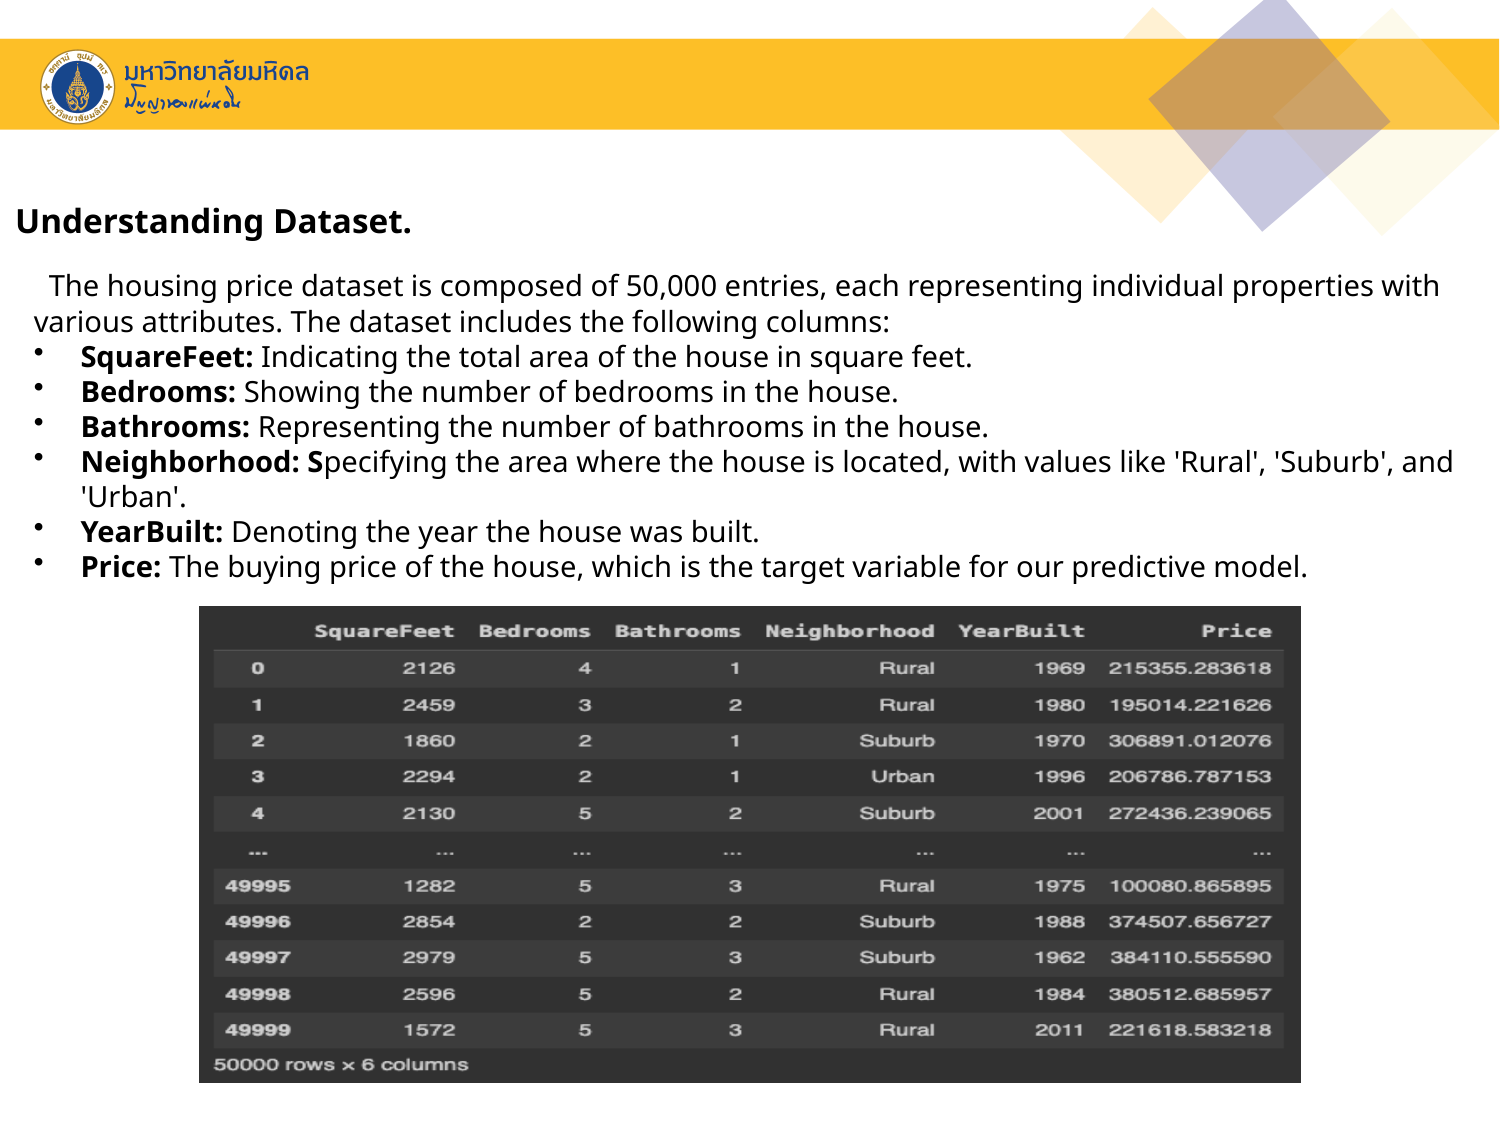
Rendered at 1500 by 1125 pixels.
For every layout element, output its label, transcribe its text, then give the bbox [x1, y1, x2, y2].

text_box The housing price dataset is composed of 50,000 entries, each representing individual properties with various attributes. The dataset includes the following columns: SquareFeet: Indicating the total area of the house in square feet. Bedrooms: Showing the number of bedrooms in the house. Bathrooms: Representing the number of bathrooms in the house. Neighborhood: Specifying the area where the house is located, with values like 'Rural', 'Suburb', and 'Urban'. YearBuilt: Denoting the year the house was built. Price: The buying price of the house, which is the target variable for our predictive model. [18, 255, 1500, 671]
picture [0, 288, 1500, 1125]
picture [0, 0, 1500, 255]
text_box Understanding Dataset. [0, 193, 1397, 288]
